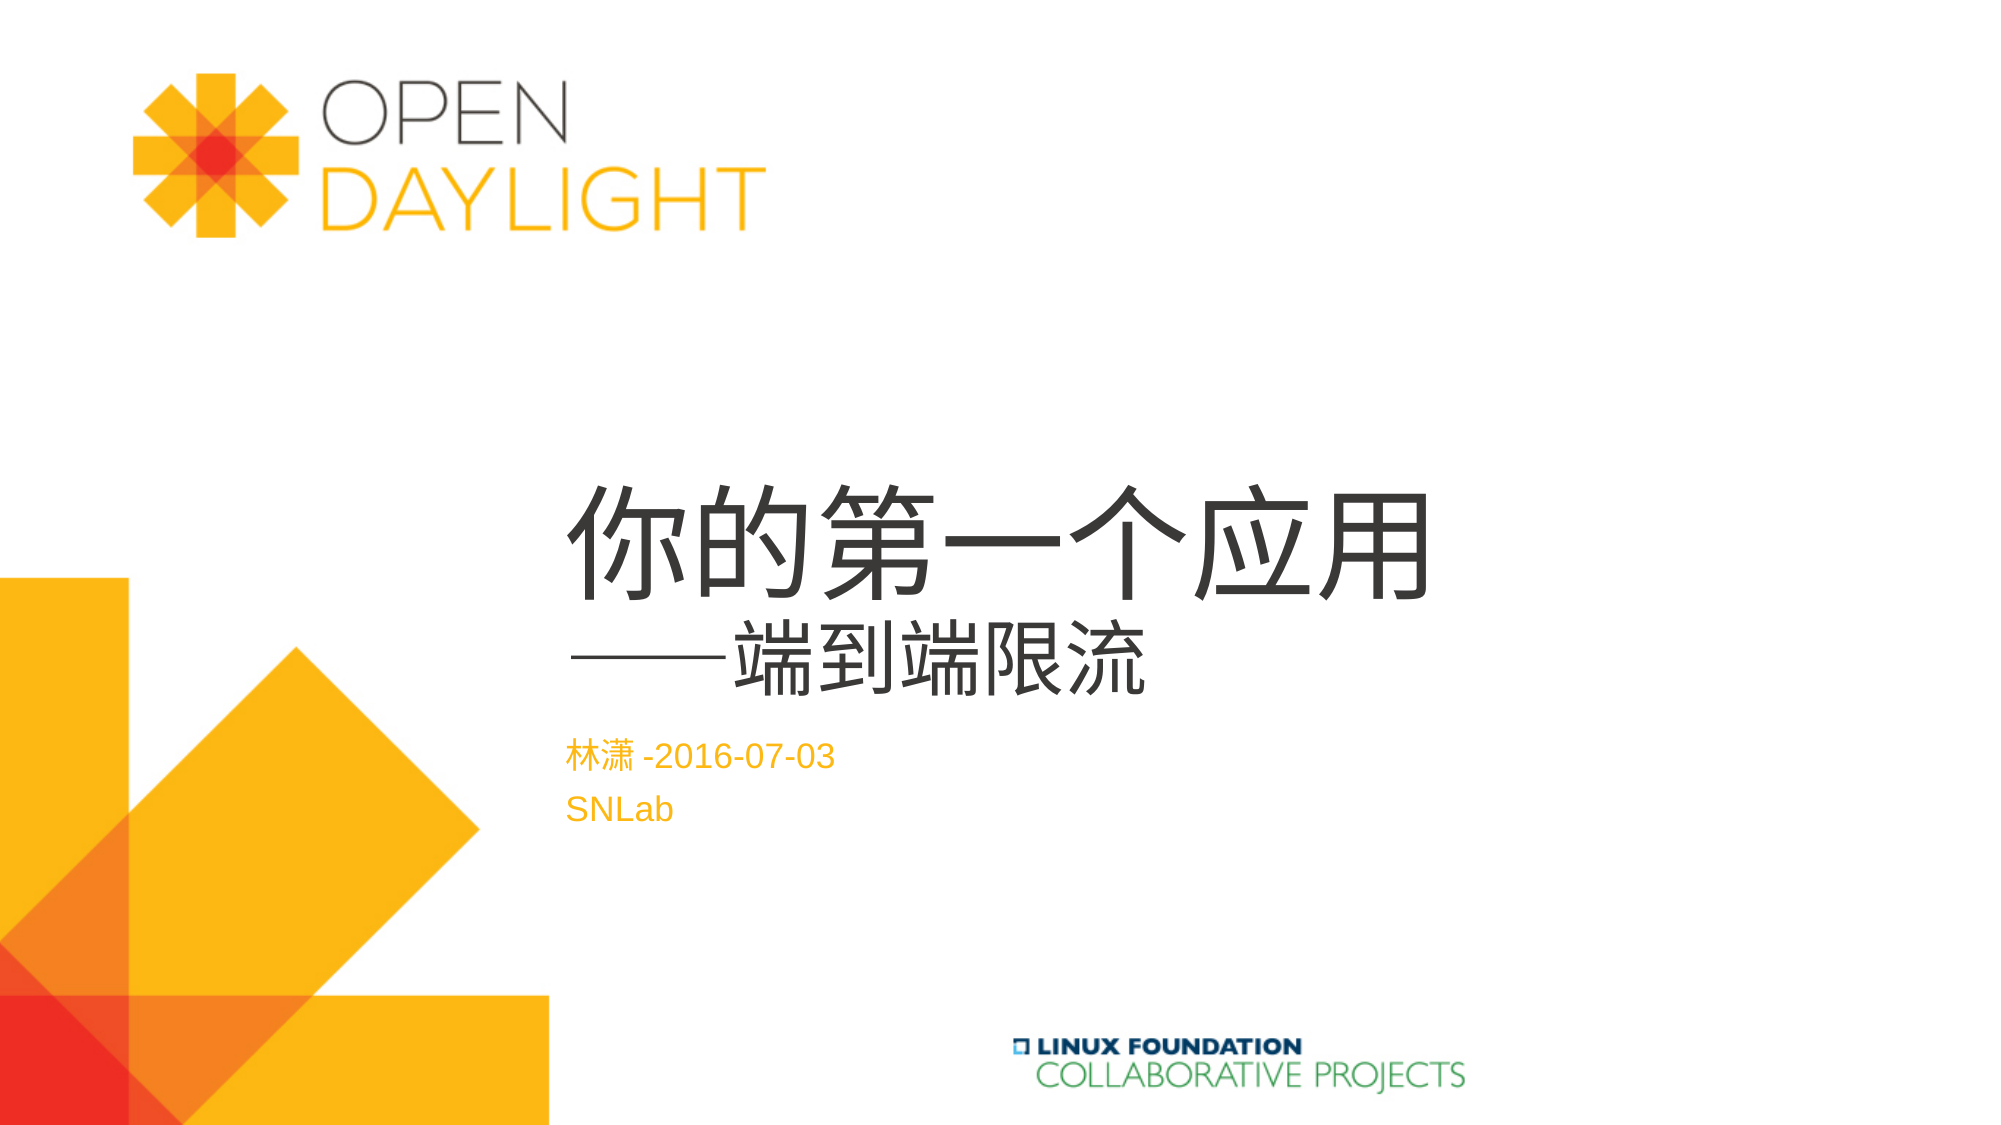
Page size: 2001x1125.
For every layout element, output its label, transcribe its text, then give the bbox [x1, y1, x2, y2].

title 你的第一个应用 ——端到端限流 [550, 323, 1750, 715]
subtitle 林潇-2016-07-03 SNLab [550, 730, 1750, 837]
picture [0, 0, 1500, 1125]
